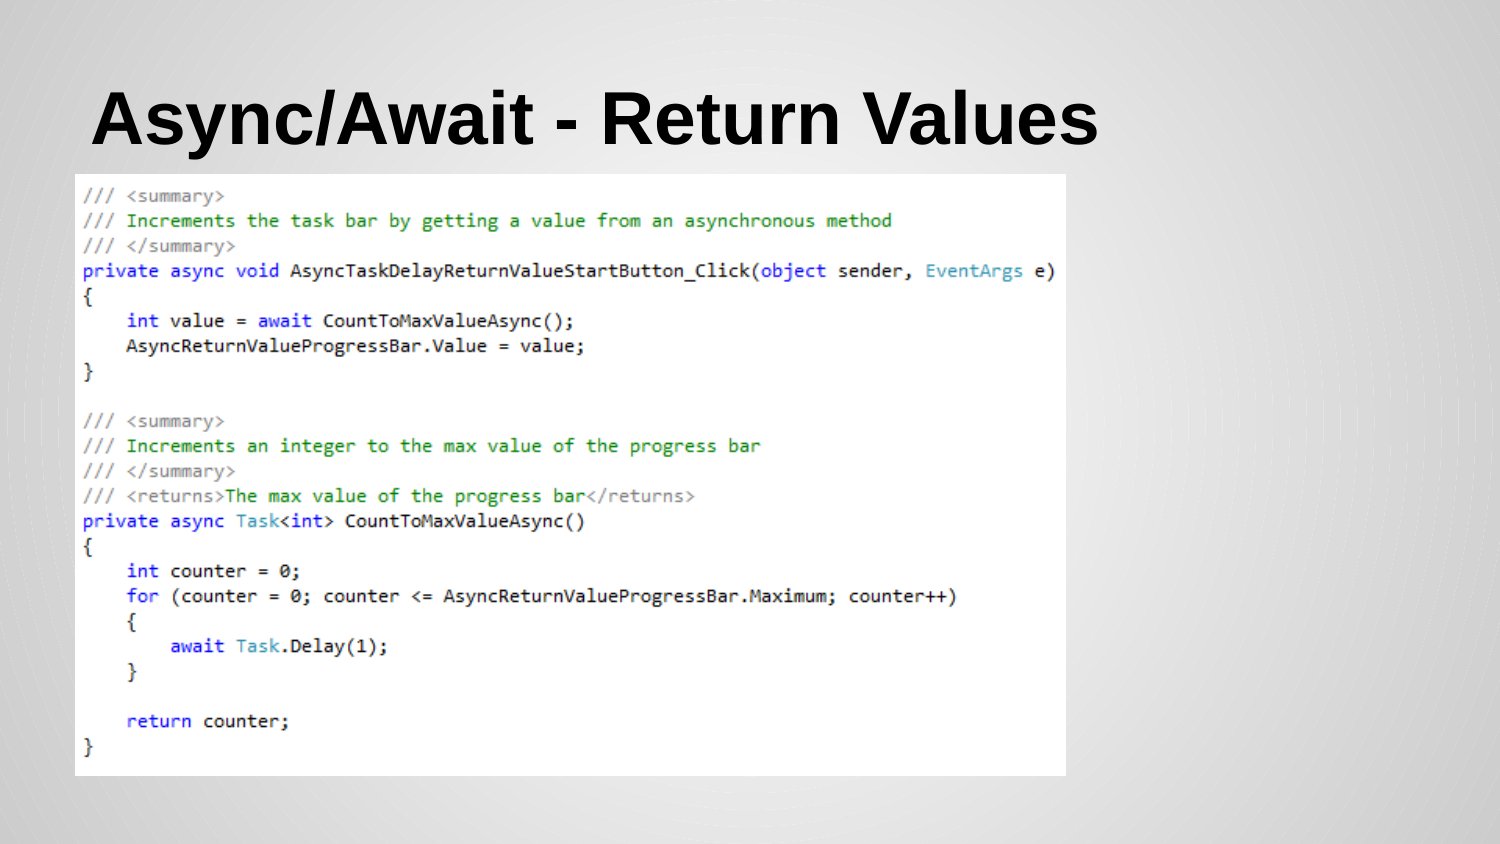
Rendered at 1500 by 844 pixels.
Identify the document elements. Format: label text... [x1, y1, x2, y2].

picture [74, 174, 1066, 777]
title Async/Await - Return Values [75, 33, 1425, 175]
